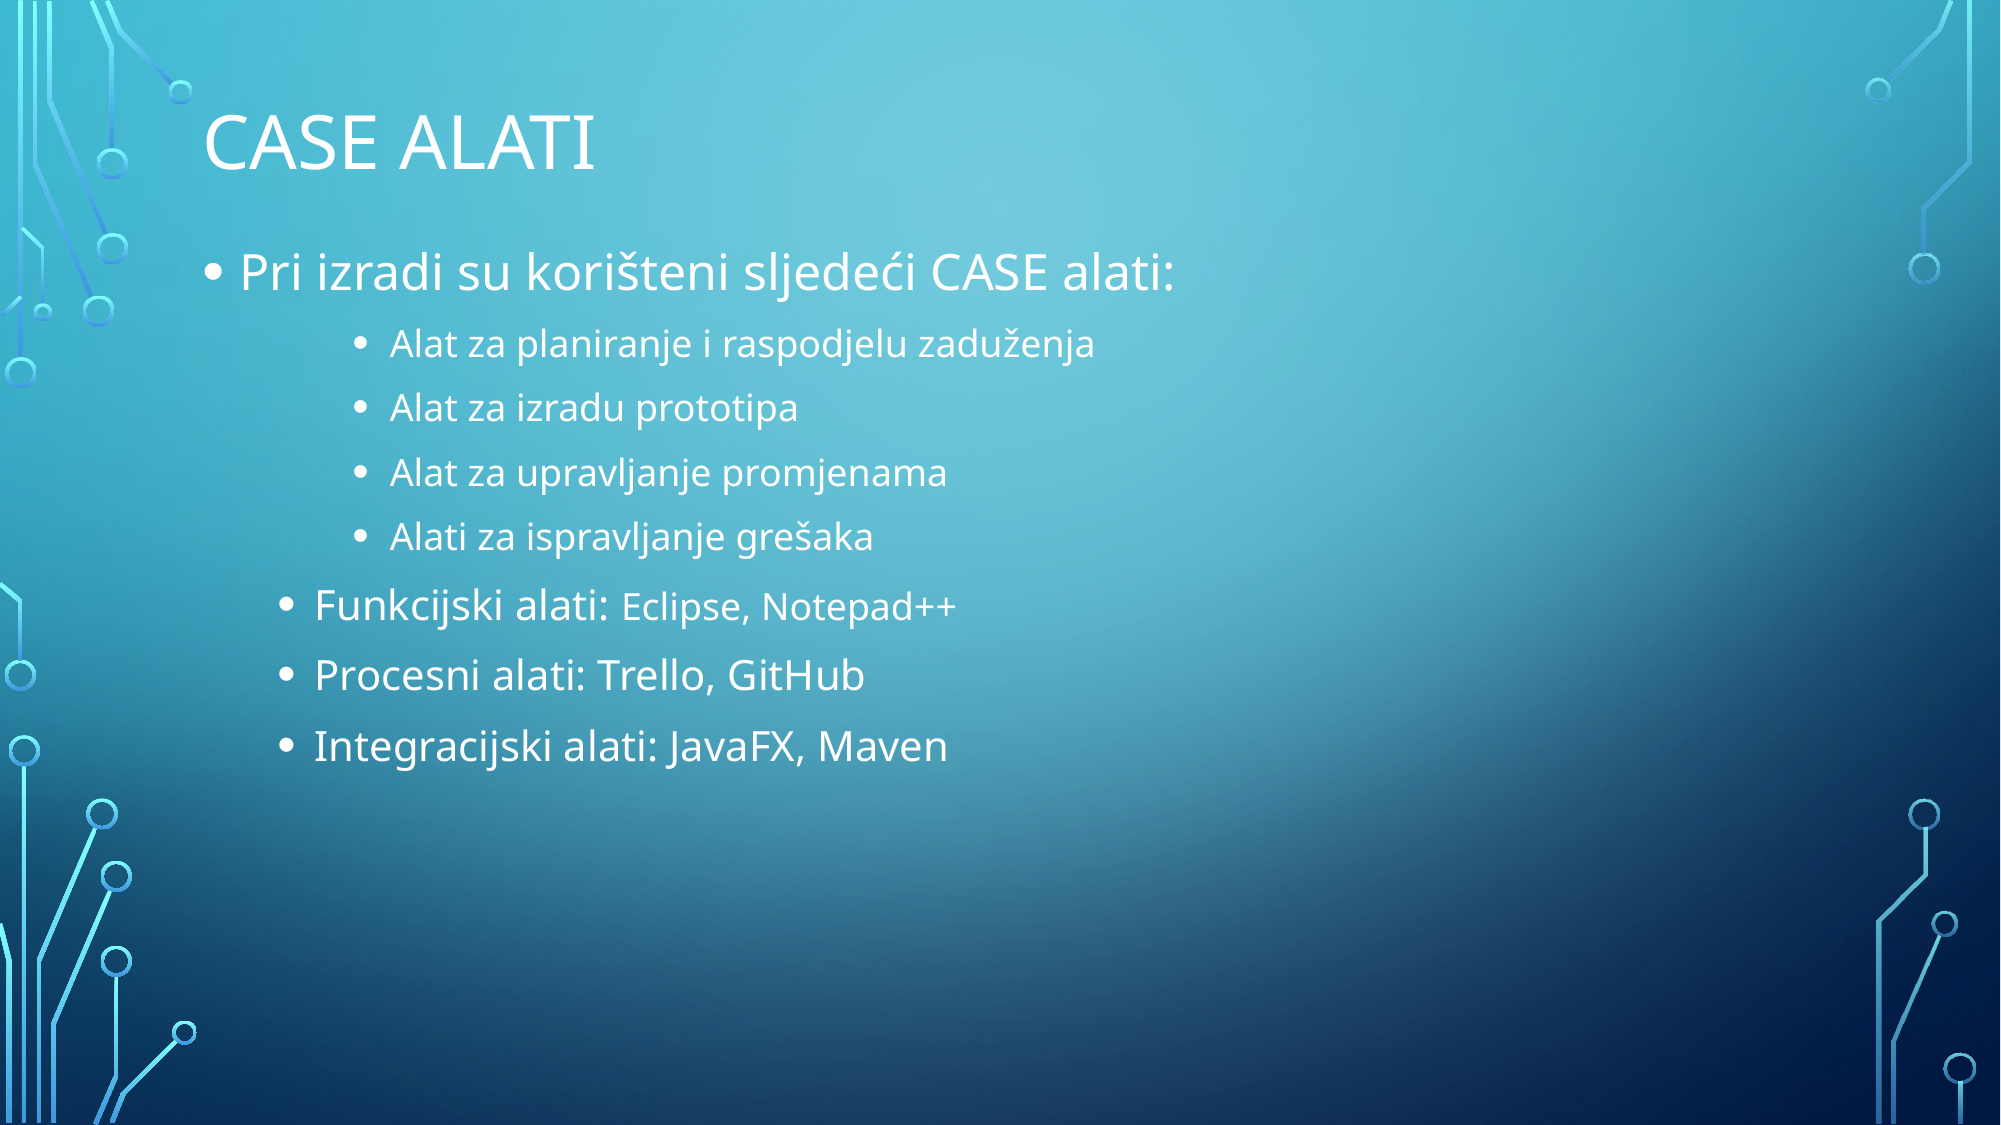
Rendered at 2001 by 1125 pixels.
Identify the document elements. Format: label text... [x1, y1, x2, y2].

list Pri izradi su korišteni sljedeći CASE alati: Alat za planiranje i raspodjelu zaduženja Alat za izradu prototipa Alat za upravljanje promjenama Alati za ispravljanje grešaka Funkcijski alati: Eclipse, Notepad++ Procesni alati: Trello, GitHub Integracijski alati: JavaFX, Maven [187, 221, 1813, 1027]
title CASE alati [187, 69, 1813, 221]
